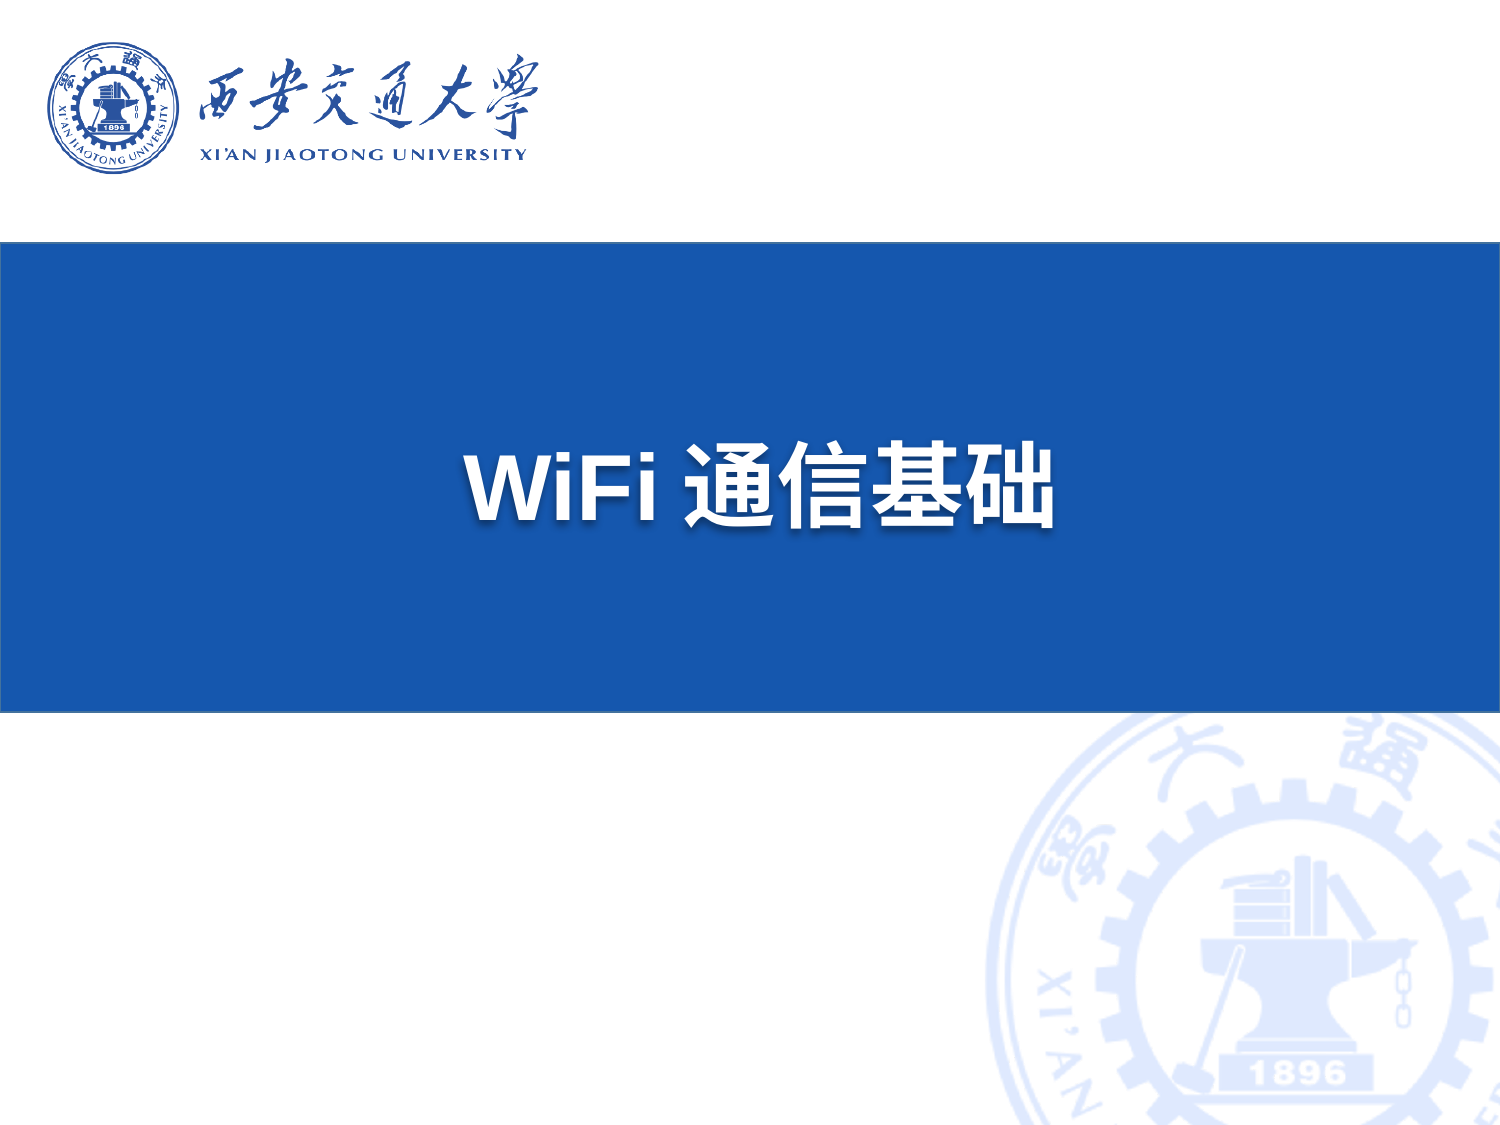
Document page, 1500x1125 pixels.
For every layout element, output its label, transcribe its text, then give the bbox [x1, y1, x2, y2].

text_box WiFi通信基础 [84, 396, 1416, 547]
text_box [0, 242, 1500, 713]
picture [984, 668, 1500, 1125]
picture [47, 11, 554, 190]
